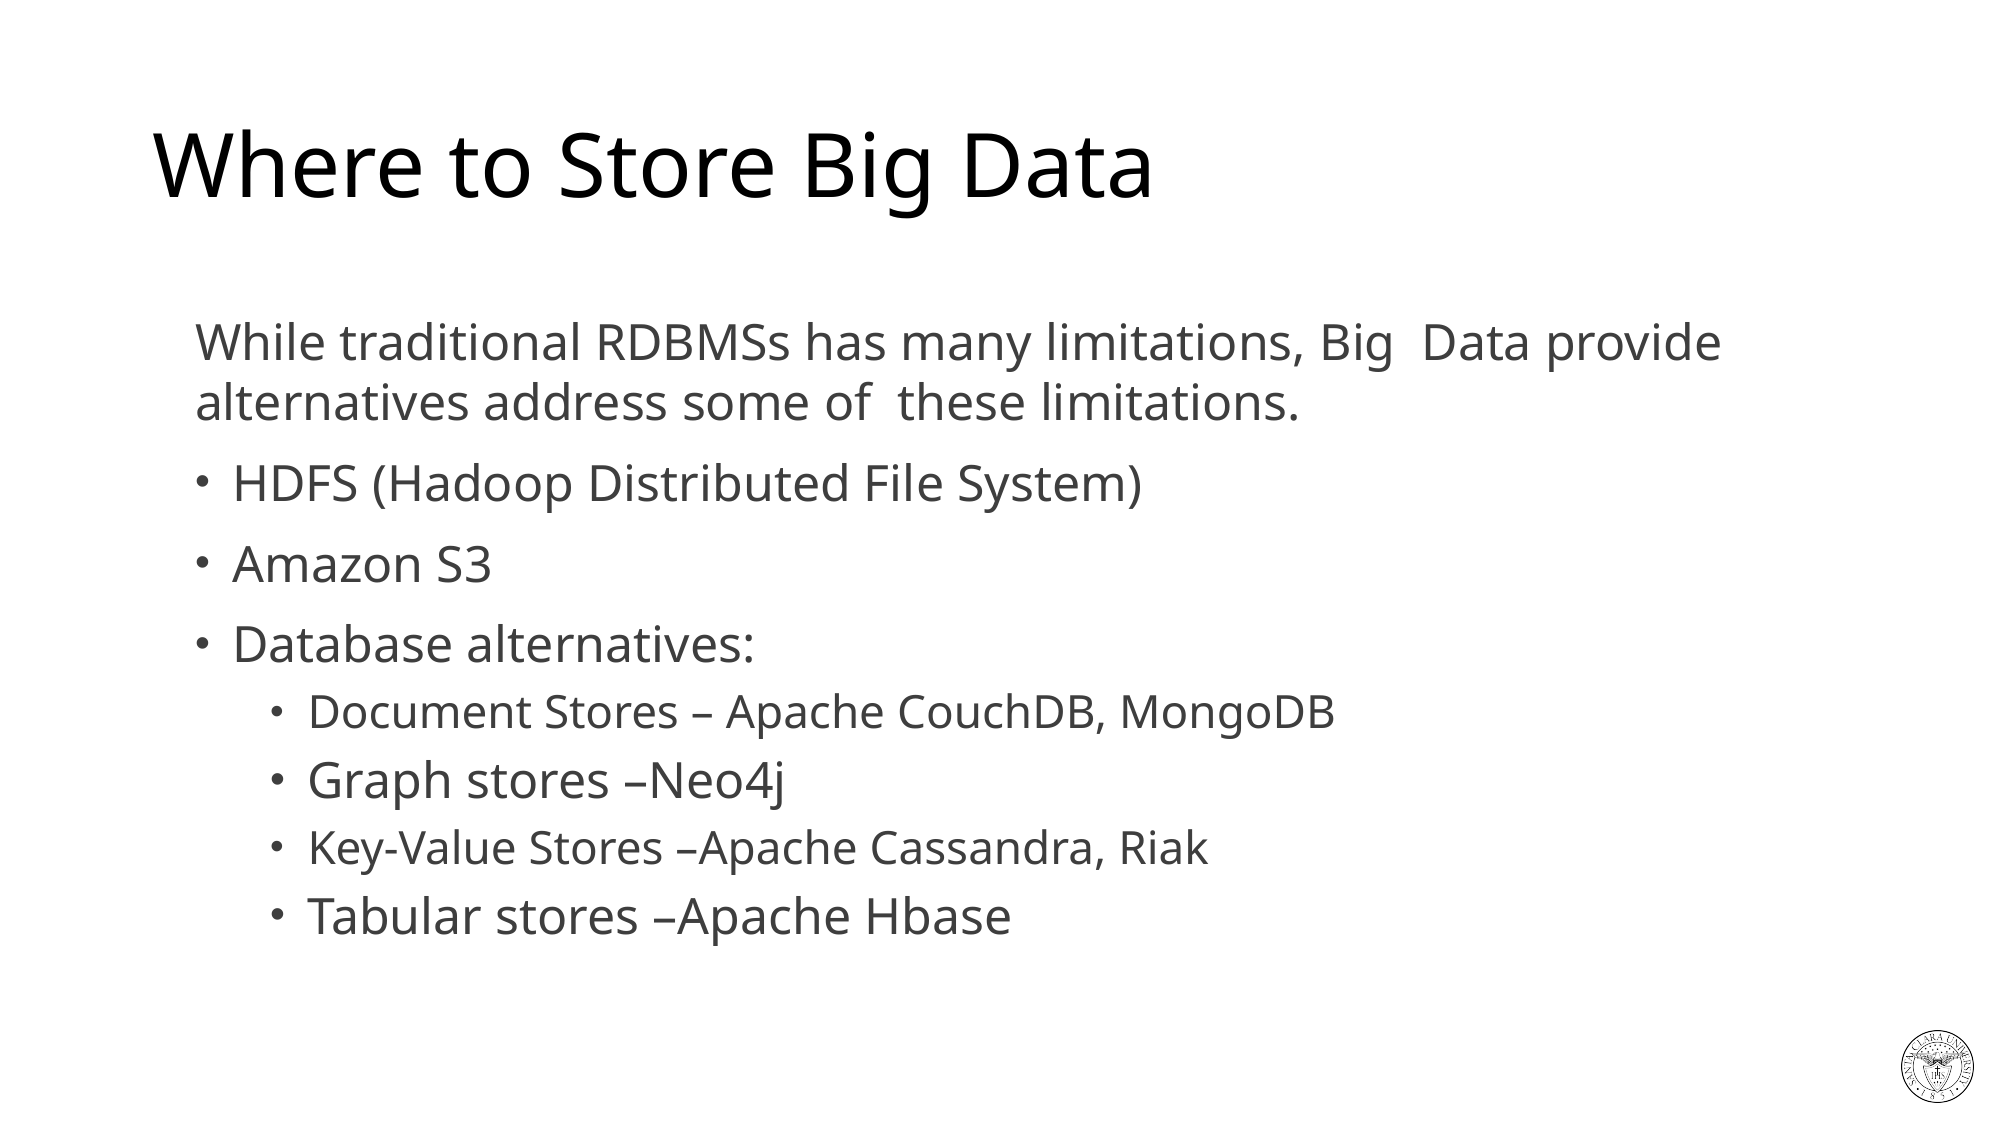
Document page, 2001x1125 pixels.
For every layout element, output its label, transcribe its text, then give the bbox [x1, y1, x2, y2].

title Where to Store Big Data [137, 59, 1863, 225]
picture [1901, 1030, 1974, 1103]
list While traditional RDBMSs has many limitations, Big Data provide alternatives address some of these limitations. HDFS (Hadoop Distributed File System) Amazon S3 Database alternatives: Document Stores – Apache CouchDB, MongoDB Graph stores –Neo4j Key-Value Stores –Apache Cassandra, Riak Tabular stores –Apache Hbase [180, 302, 1830, 1032]
